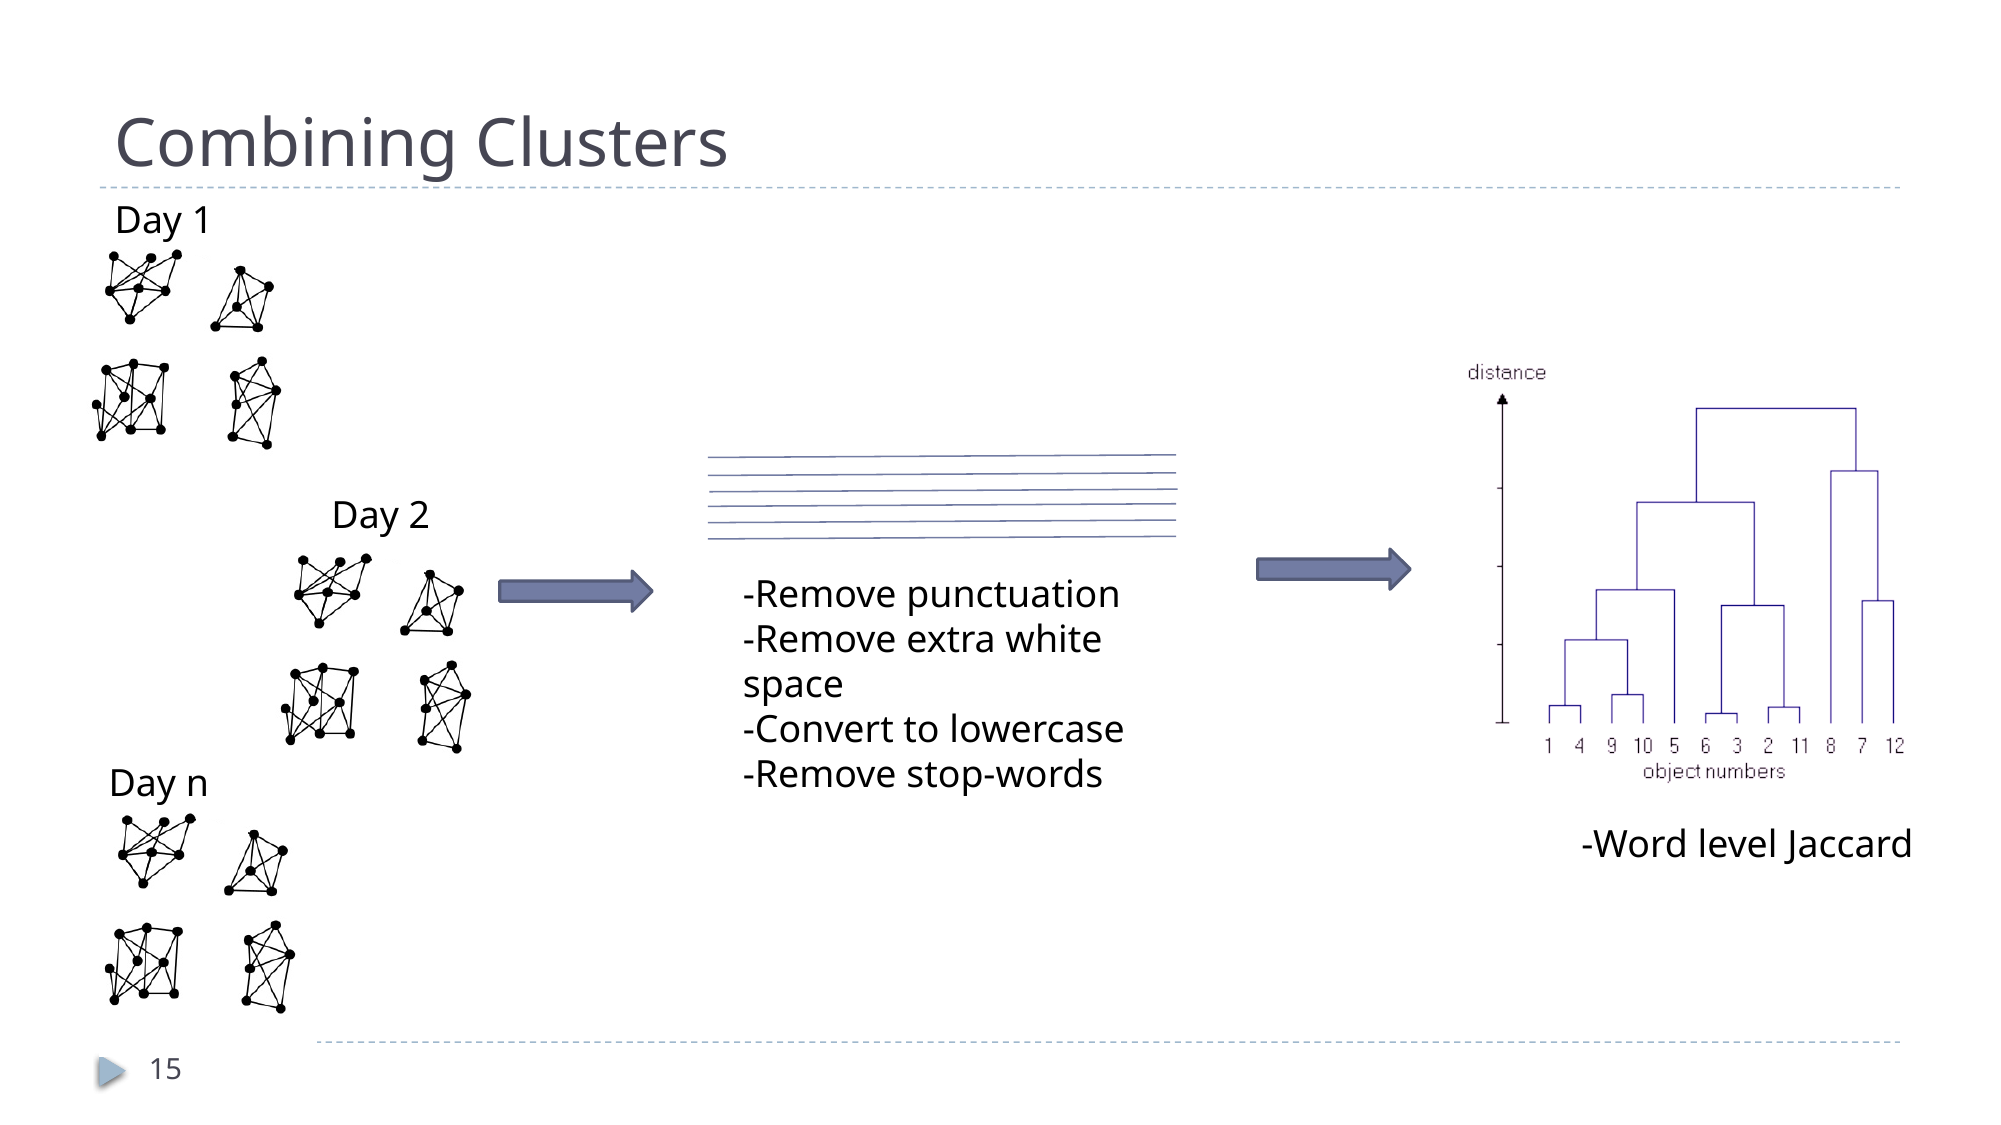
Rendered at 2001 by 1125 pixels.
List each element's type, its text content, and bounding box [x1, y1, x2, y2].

text_box Day 1 [99, 189, 253, 234]
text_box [709, 488, 1178, 492]
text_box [707, 519, 1177, 523]
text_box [707, 472, 1177, 476]
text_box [707, 536, 1177, 540]
title Combining Clusters [99, 37, 1900, 188]
text_box Day 2 [316, 483, 470, 538]
text_box [1256, 547, 1412, 591]
picture [85, 234, 303, 493]
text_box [707, 503, 1177, 507]
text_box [707, 454, 1177, 458]
picture [1454, 350, 1918, 789]
slide_number 15 [133, 1042, 568, 1103]
picture [99, 538, 493, 1057]
text_box [499, 569, 654, 613]
text_box -Word level Jaccard [1566, 812, 1936, 873]
text_box Day n [93, 751, 247, 806]
text_box -Remove punctuation -Remove extra white space -Convert to lowercase -Remove stop-words [728, 562, 1176, 802]
